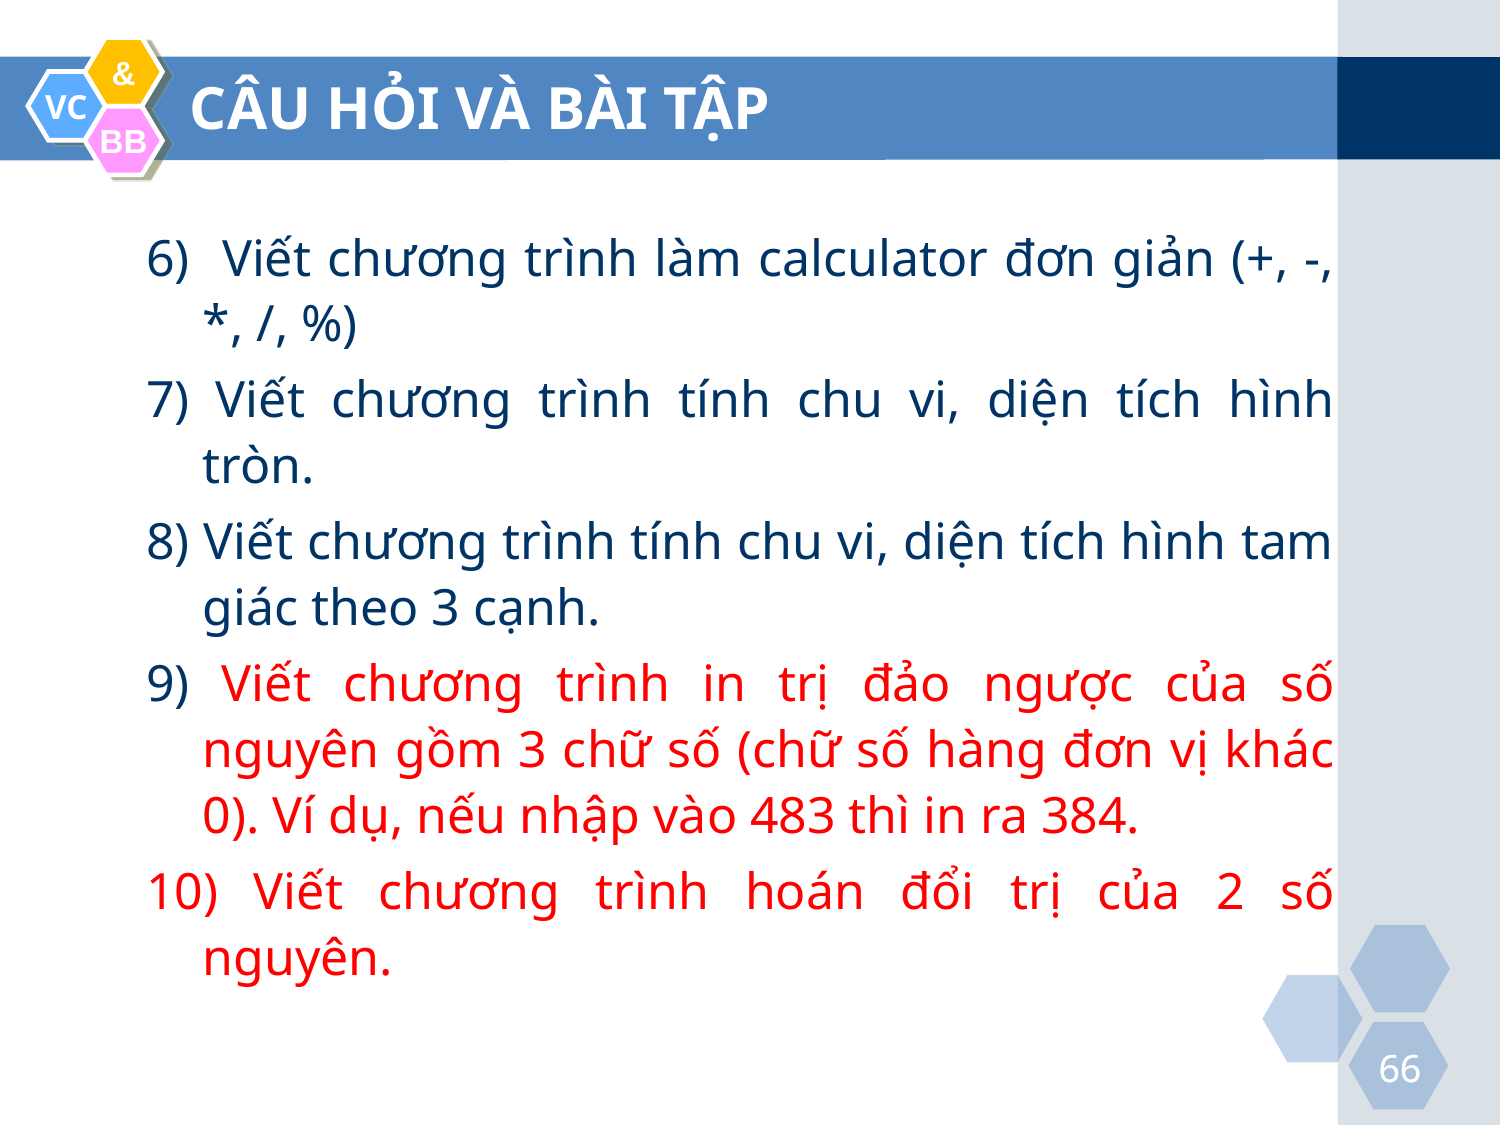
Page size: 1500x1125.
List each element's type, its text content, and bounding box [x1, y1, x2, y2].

list 6) Viết chương trình làm calculator đơn giản (+, -, *, /, %) 7) Viết chương trình tính chu vi, diện tích hình tròn. 8) Viết chương trình tính chu vi, diện tích hình tam giác theo 3 cạnh. 9) Viết chương trình in trị đảo ngược của số nguyên gồm 3 chữ số (chữ số hàng đơn vị khác 0). Ví dụ, nếu nhập vào 483 thì in ra 384. 10) Viết chương trình hoán đổi trị của 2 số nguyên. [112, 212, 1350, 882]
text_box CÂU HỎI VÀ BÀI TẬP [174, 12, 1500, 200]
